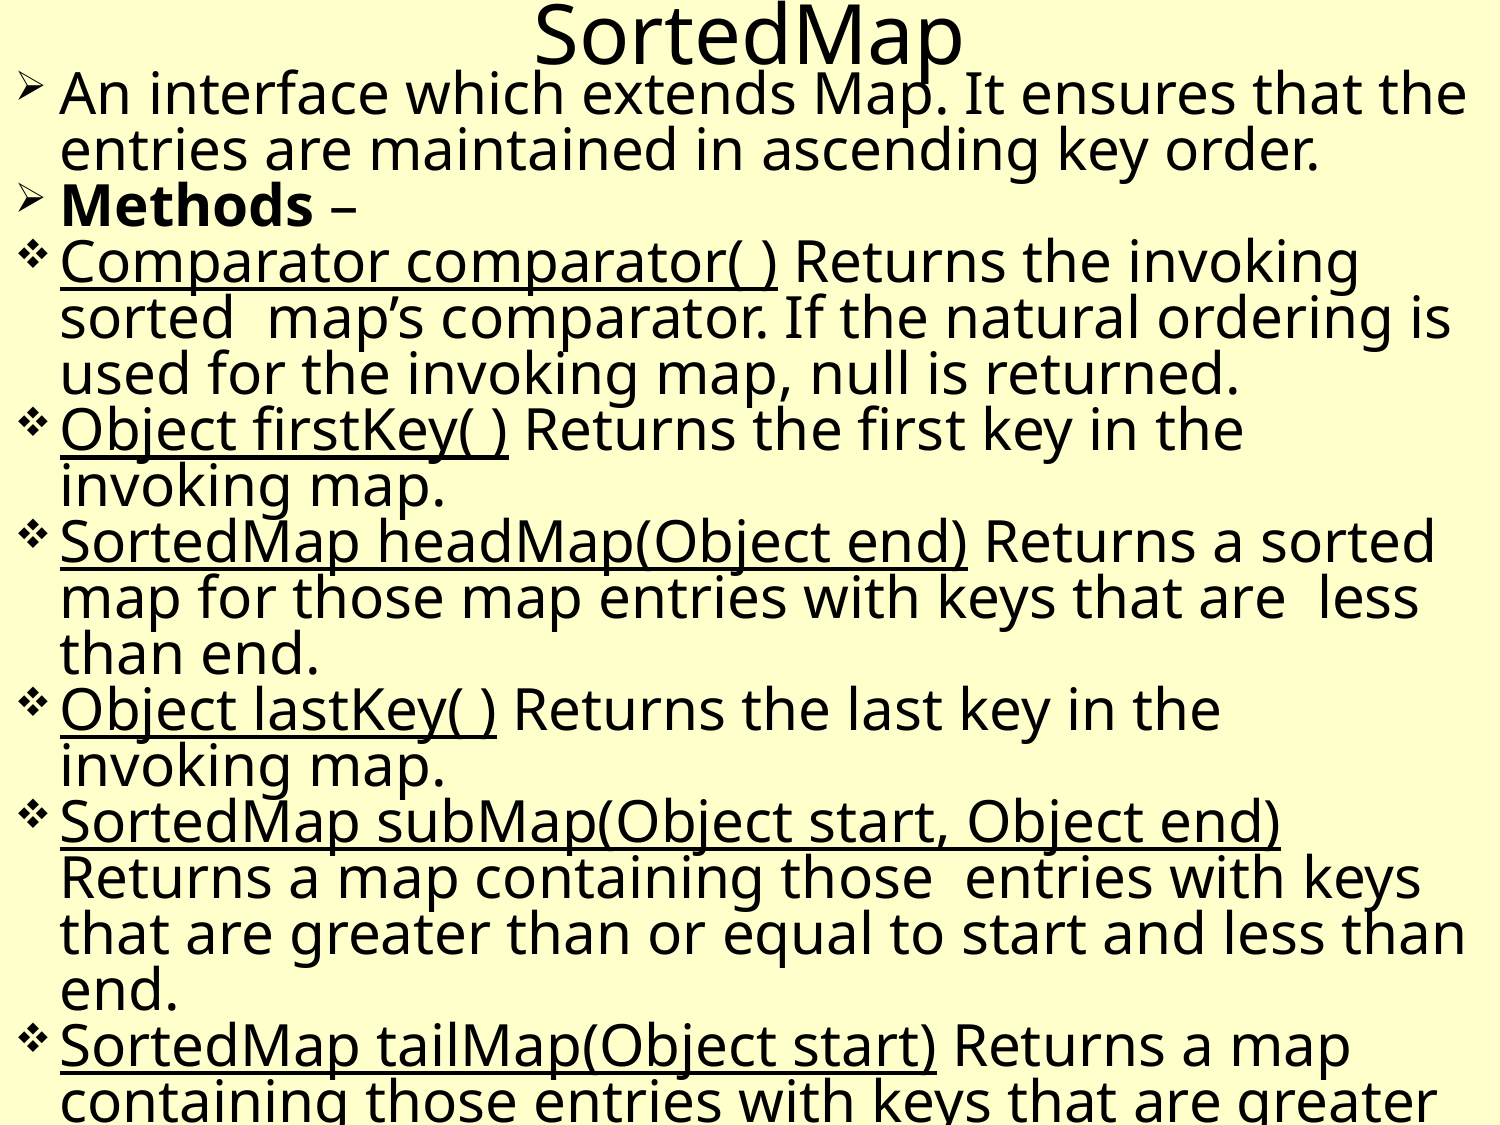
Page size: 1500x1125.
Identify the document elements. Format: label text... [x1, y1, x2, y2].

text_box An interface which extends Map. It ensures that the entries are maintained in ascending key order. Methods – Comparator comparator( ) Returns the invoking sorted map’s comparator. If the natural ordering is used for the invoking map, null is returned. Object firstKey( ) Returns the first key in the invoking map. SortedMap headMap(Object end) Returns a sorted map for those map entries with keys that are less than end. Object lastKey( ) Returns the last key in the invoking map. SortedMap subMap(Object start, Object end) Returns a map containing those entries with keys that are greater than or equal to start and less than end. SortedMap tailMap(Object start) Returns a map containing those entries with keys that are greater than or equal to start. [0, 62, 1500, 1125]
text_box SortedMap [0, 0, 1500, 62]
